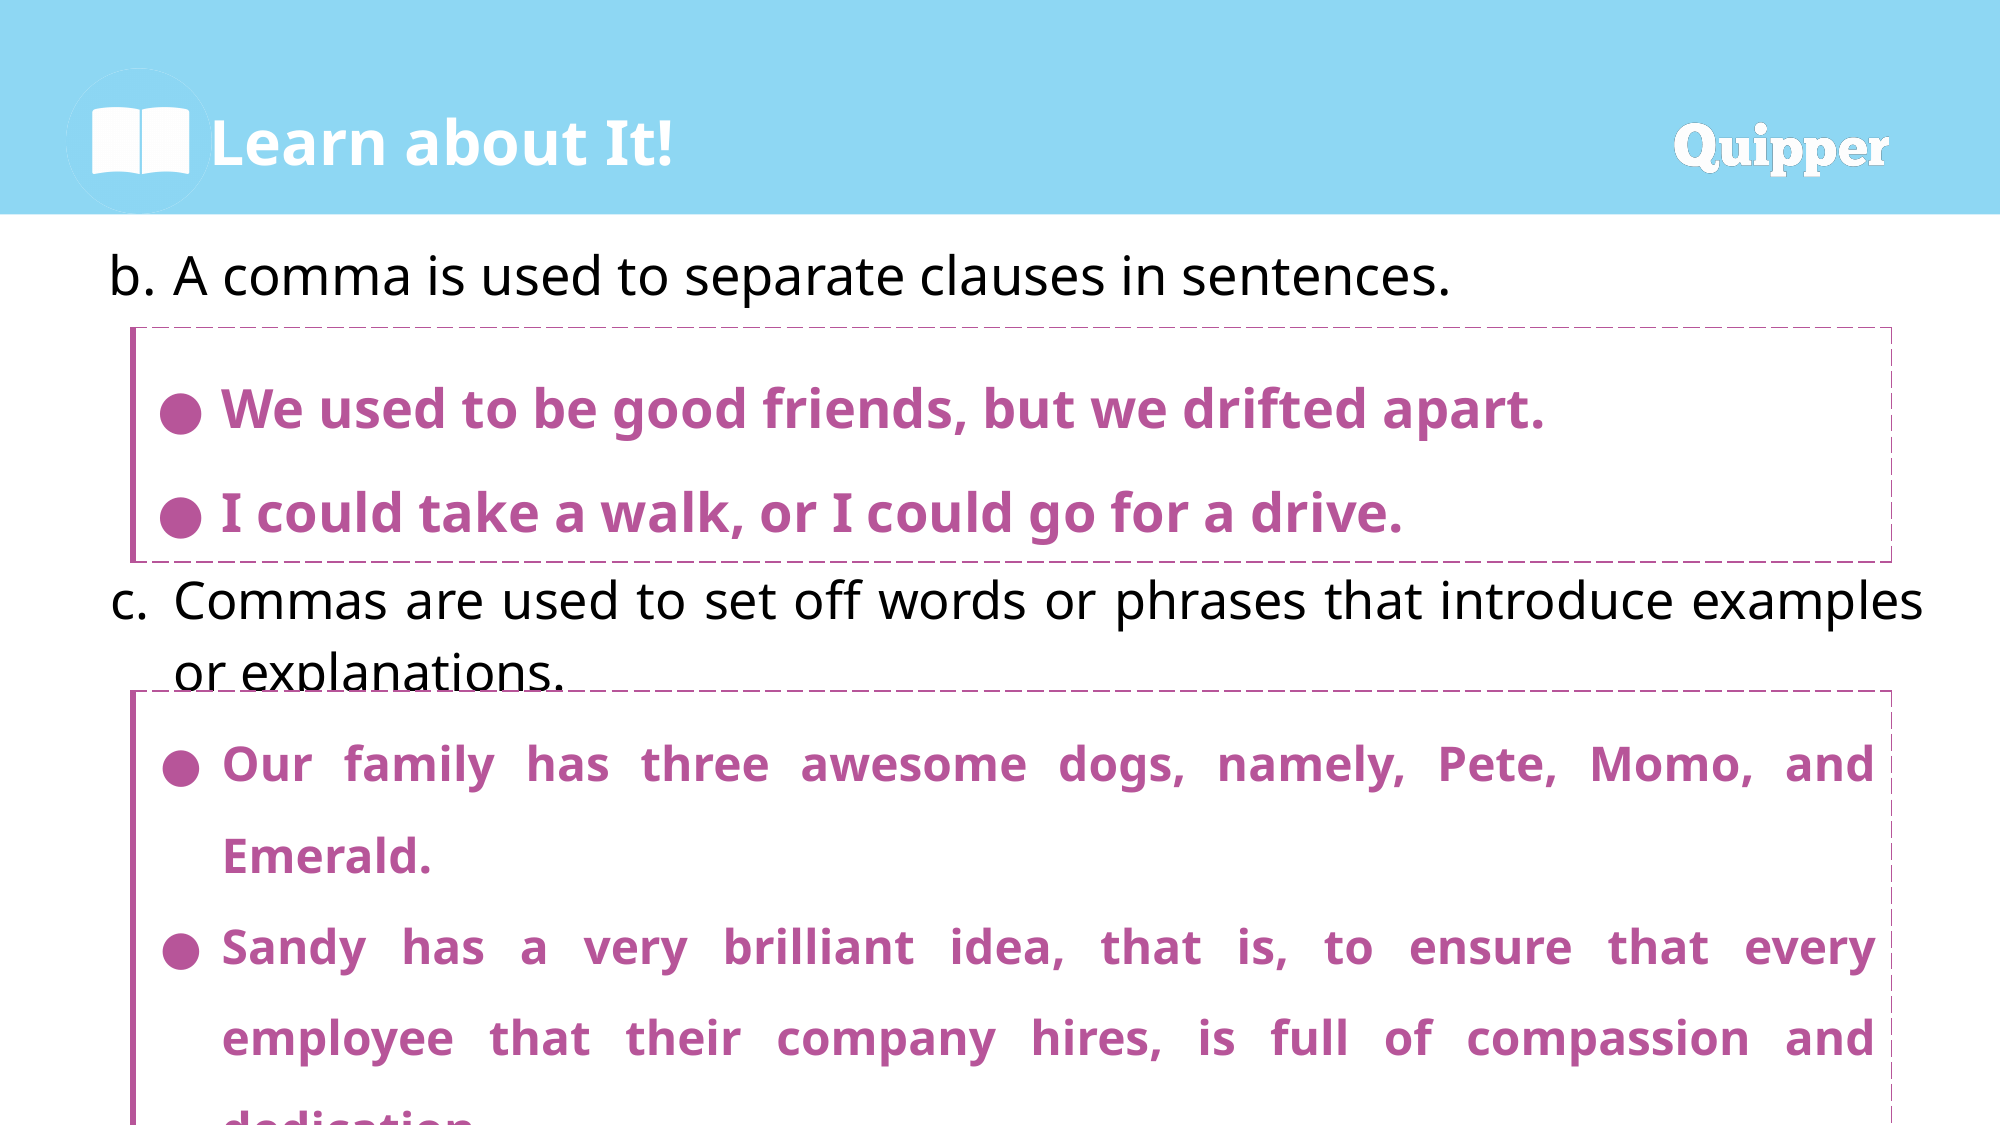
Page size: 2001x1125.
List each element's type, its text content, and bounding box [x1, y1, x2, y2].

table_header Our family has three awesome dogs, namely, Pete, Momo, and Emerald. Sandy has a very brilliant idea, that is, to ensure that every employee that their company hires, is full of compassion and dedication. [136, 691, 1891, 1125]
picture [61, 61, 214, 221]
picture [1673, 121, 1890, 178]
list Commas are used to set off words or phrases that introduce examples or explanations. [83, 550, 1942, 656]
table_header We used to be good friends, but we drifted apart. I could take a walk, or I could go for a drive. [136, 328, 1891, 550]
list A comma is used to separate clauses in sentences. [83, 223, 1942, 330]
